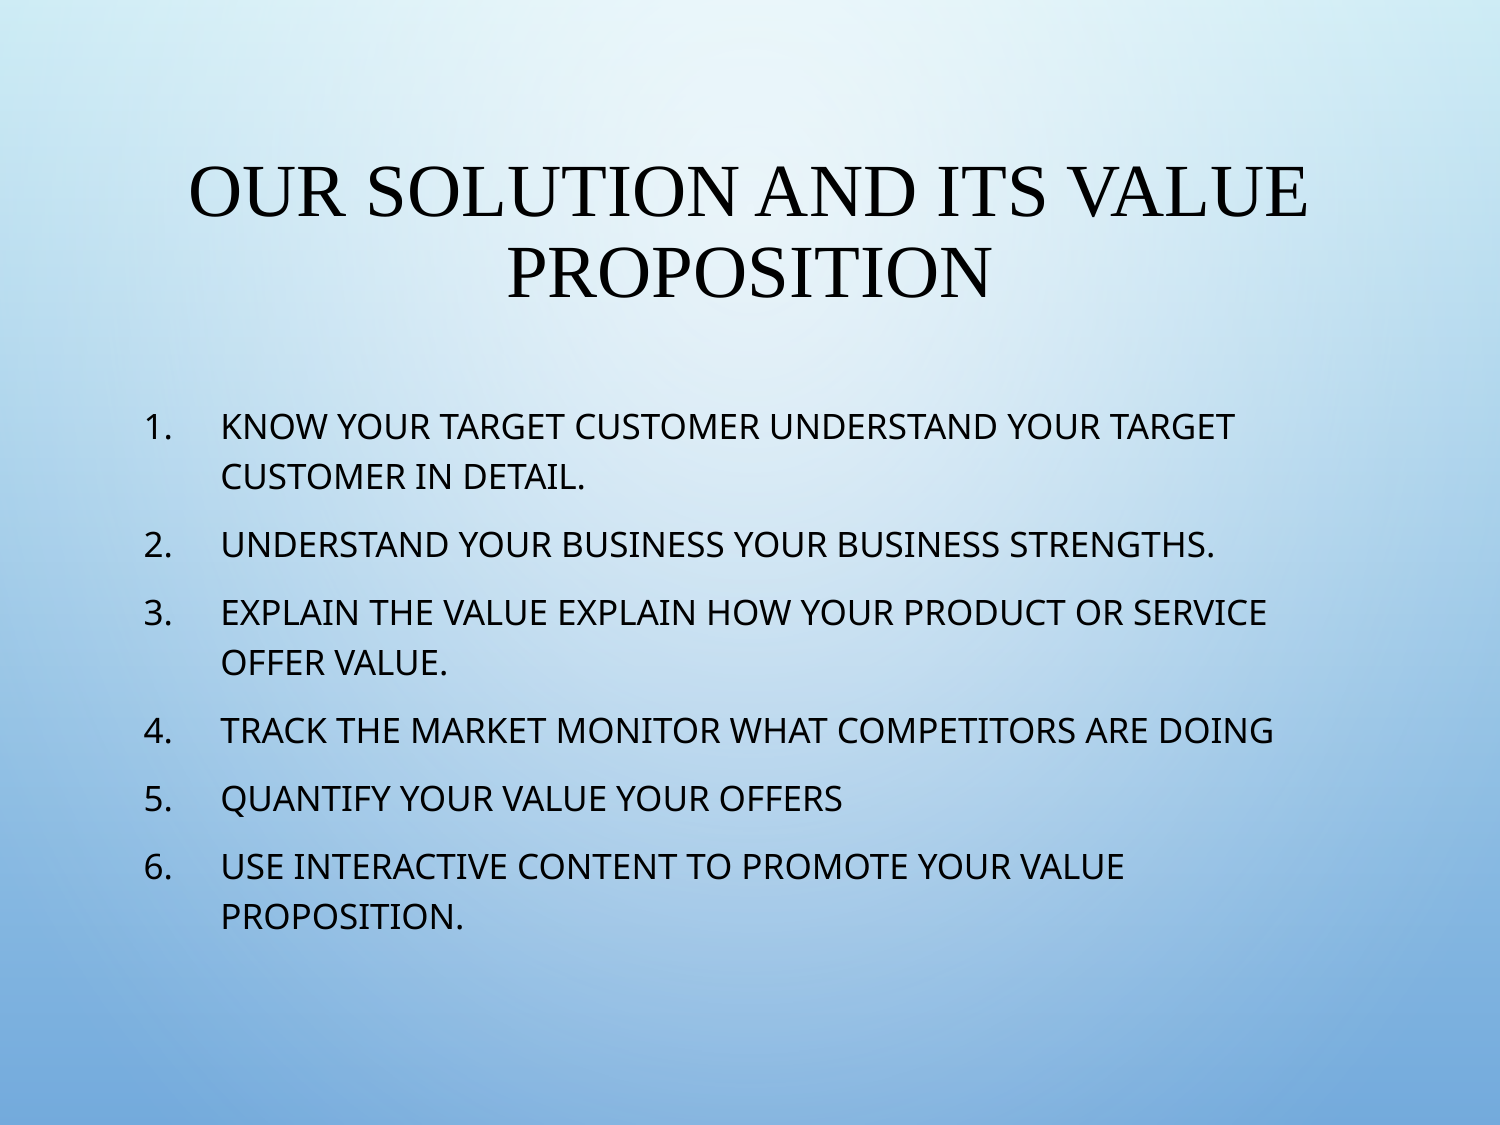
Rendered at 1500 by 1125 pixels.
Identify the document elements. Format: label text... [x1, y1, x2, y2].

list Know your target customer understand your target customer in detail. Understand your business your business strengths. Explain the value explain how your product or service offer value. Track the market monitor what competitors are doing Quantify your value your offers Use interactive content to promote your value proposition. [112, 388, 1388, 950]
title OUR SOLUTION AND ITS VALUE PROPOSITION [112, 101, 1388, 364]
